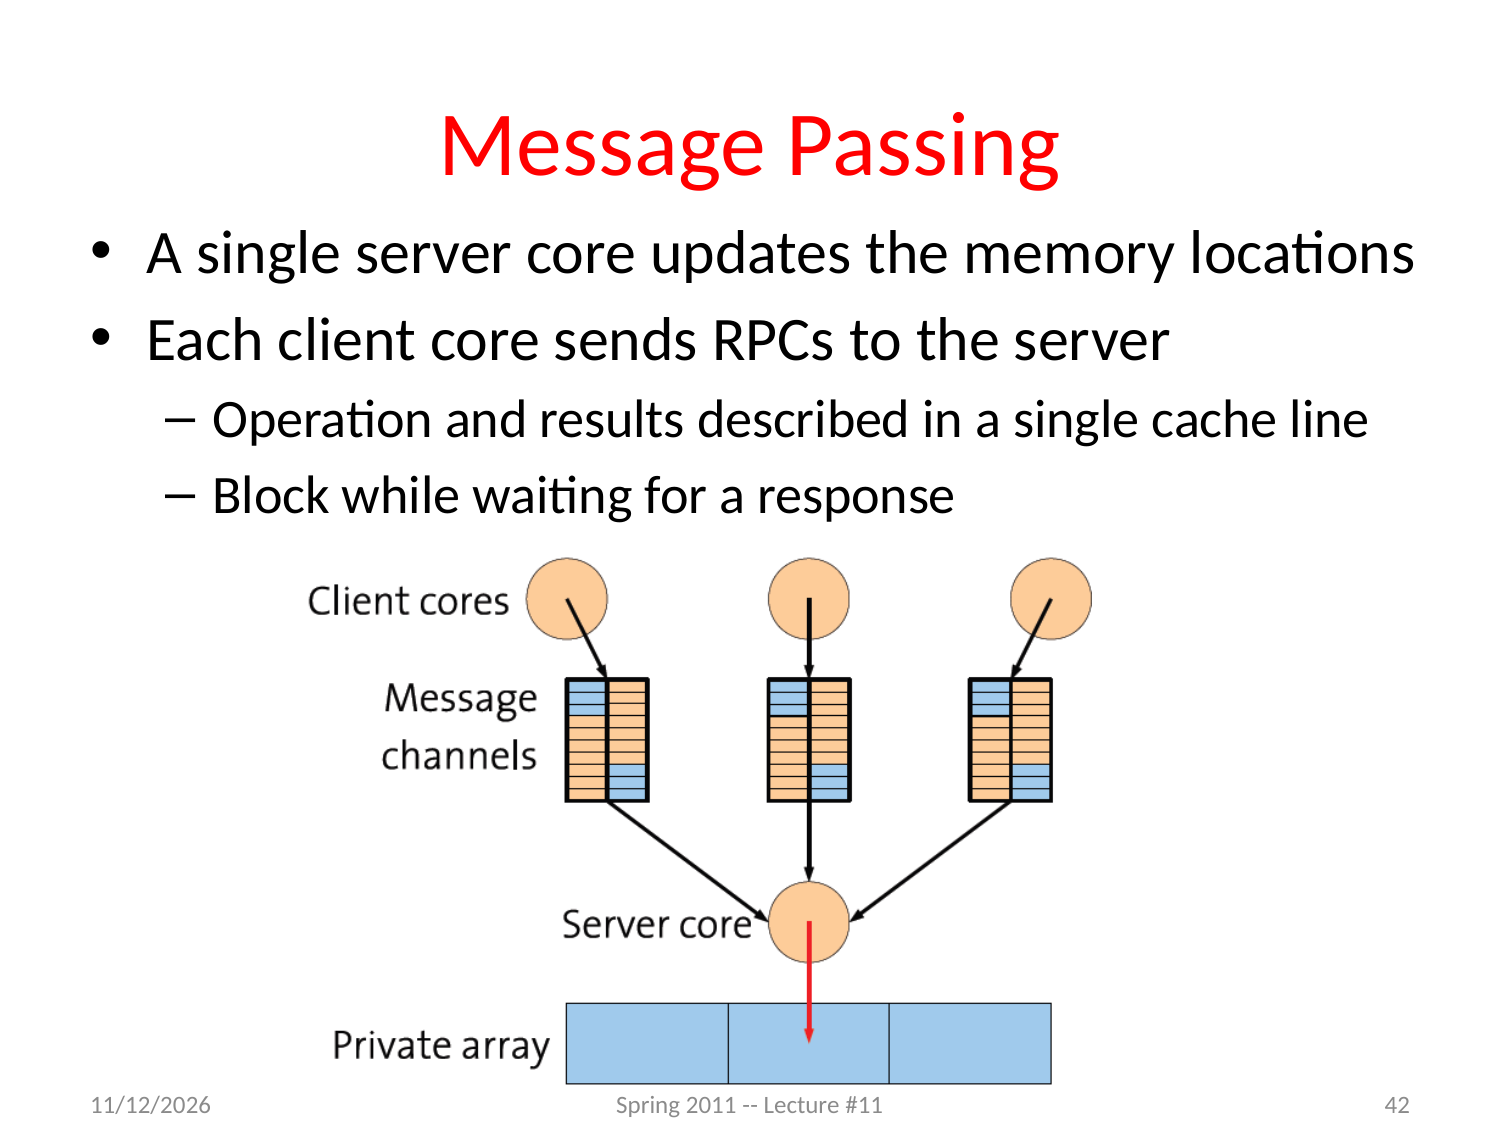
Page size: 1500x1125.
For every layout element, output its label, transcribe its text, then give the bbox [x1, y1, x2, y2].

list A single server core updates the memory locations Each client core sends RPCs to the server Operation and results described in a single cache line Block while waiting for a response [75, 204, 1439, 570]
footer Spring 2011 -- Lecture #11 [512, 1096, 988, 1125]
picture [303, 554, 1092, 1087]
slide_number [75, 1073, 425, 1125]
title Message Passing [75, 45, 1425, 204]
slide_number 42 [1074, 1073, 1425, 1125]
